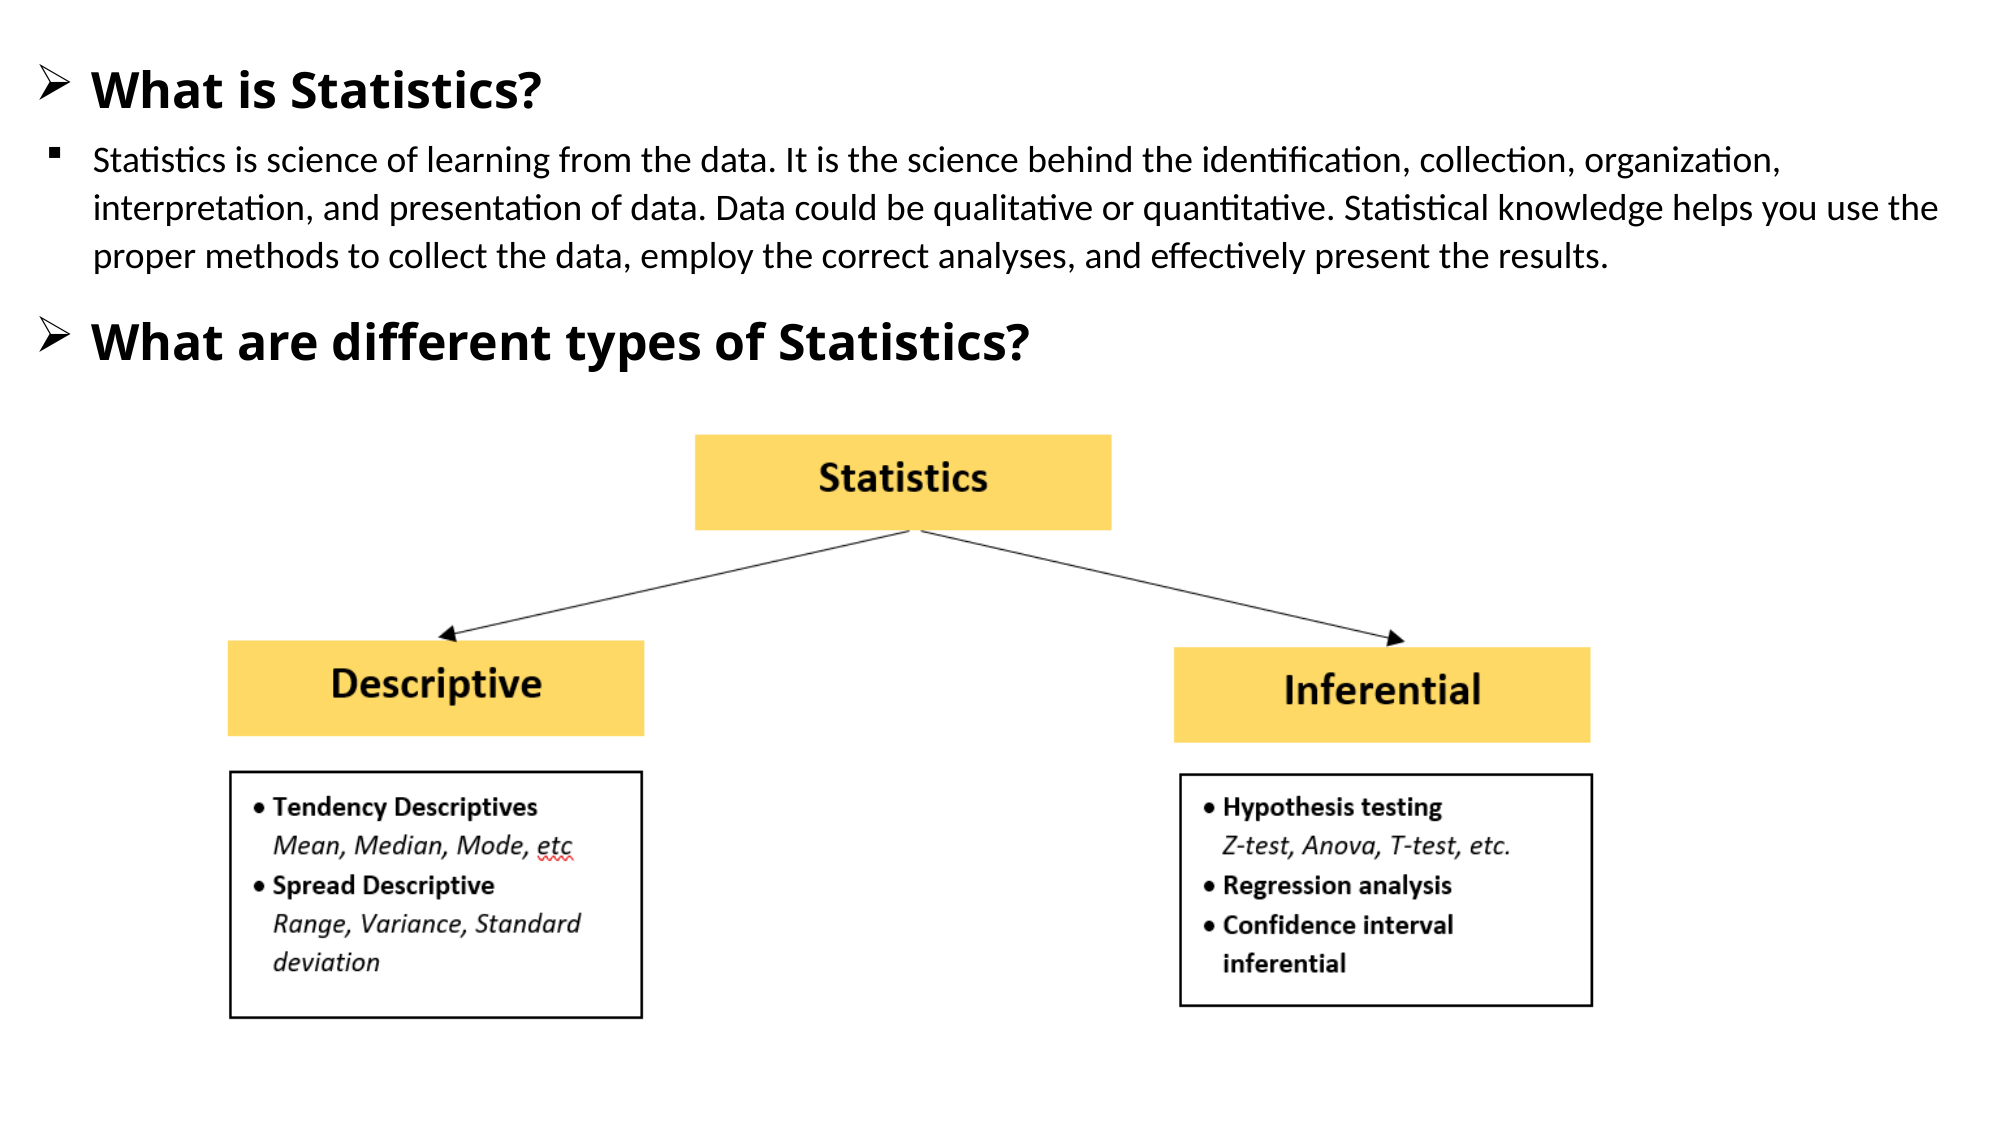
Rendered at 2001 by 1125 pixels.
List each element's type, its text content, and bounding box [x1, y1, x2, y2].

text_box What are different types of Statistics? [20, 298, 1285, 378]
picture [159, 391, 1769, 1051]
text_box What is Statistics? [20, 47, 1021, 127]
text_box Statistics is science of learning from the data. It is the science behind the identification, collection, organization, interpretation, and presentation of data. Data could be qualitative or quantitative. Statistical knowledge helps you use the proper methods to collect the data, employ the correct analyses, and effectively present the results. [31, 124, 1997, 284]
